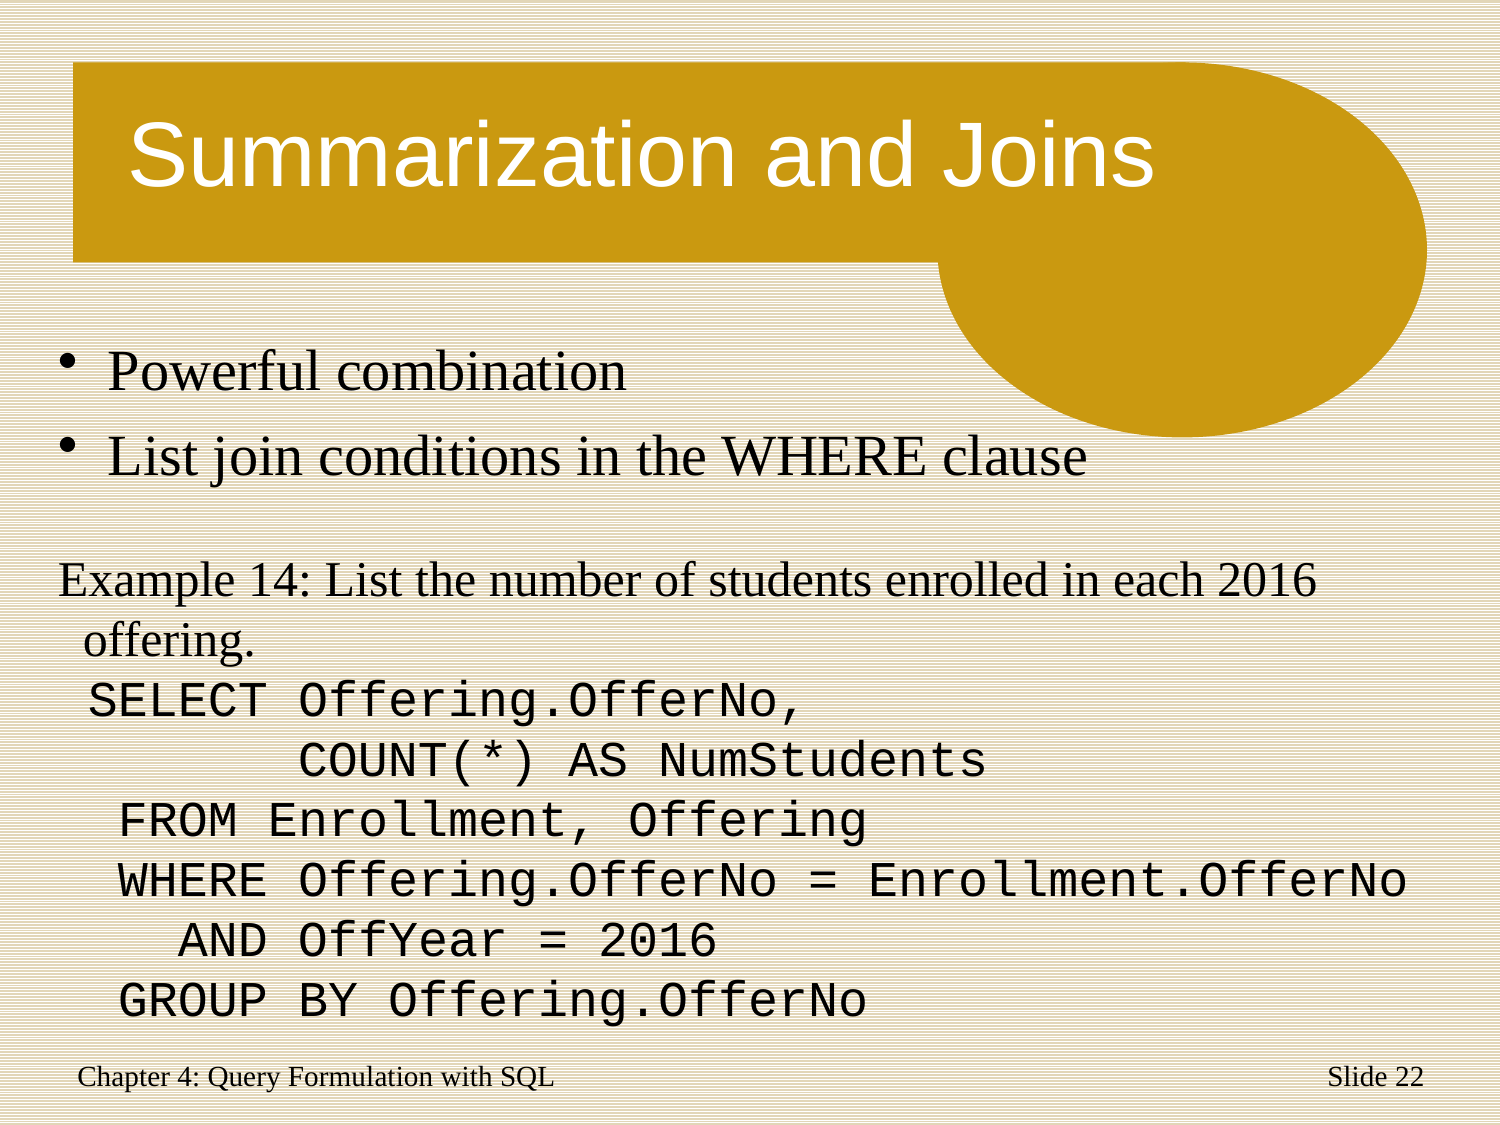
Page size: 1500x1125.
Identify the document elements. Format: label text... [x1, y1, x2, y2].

title Summarization and Joins [112, 87, 1438, 213]
text_box Powerful combination List join conditions in the WHERE clause Example 14: List the number of students enrolled in each 2016 offering. SELECT Offering.OfferNo, COUNT(*) AS NumStudents FROM Enrollment, Offering WHERE Offering.OfferNo = Enrollment.OfferNo AND OffYear = 2016 GROUP BY Offering.OfferNo [43, 324, 1453, 1095]
